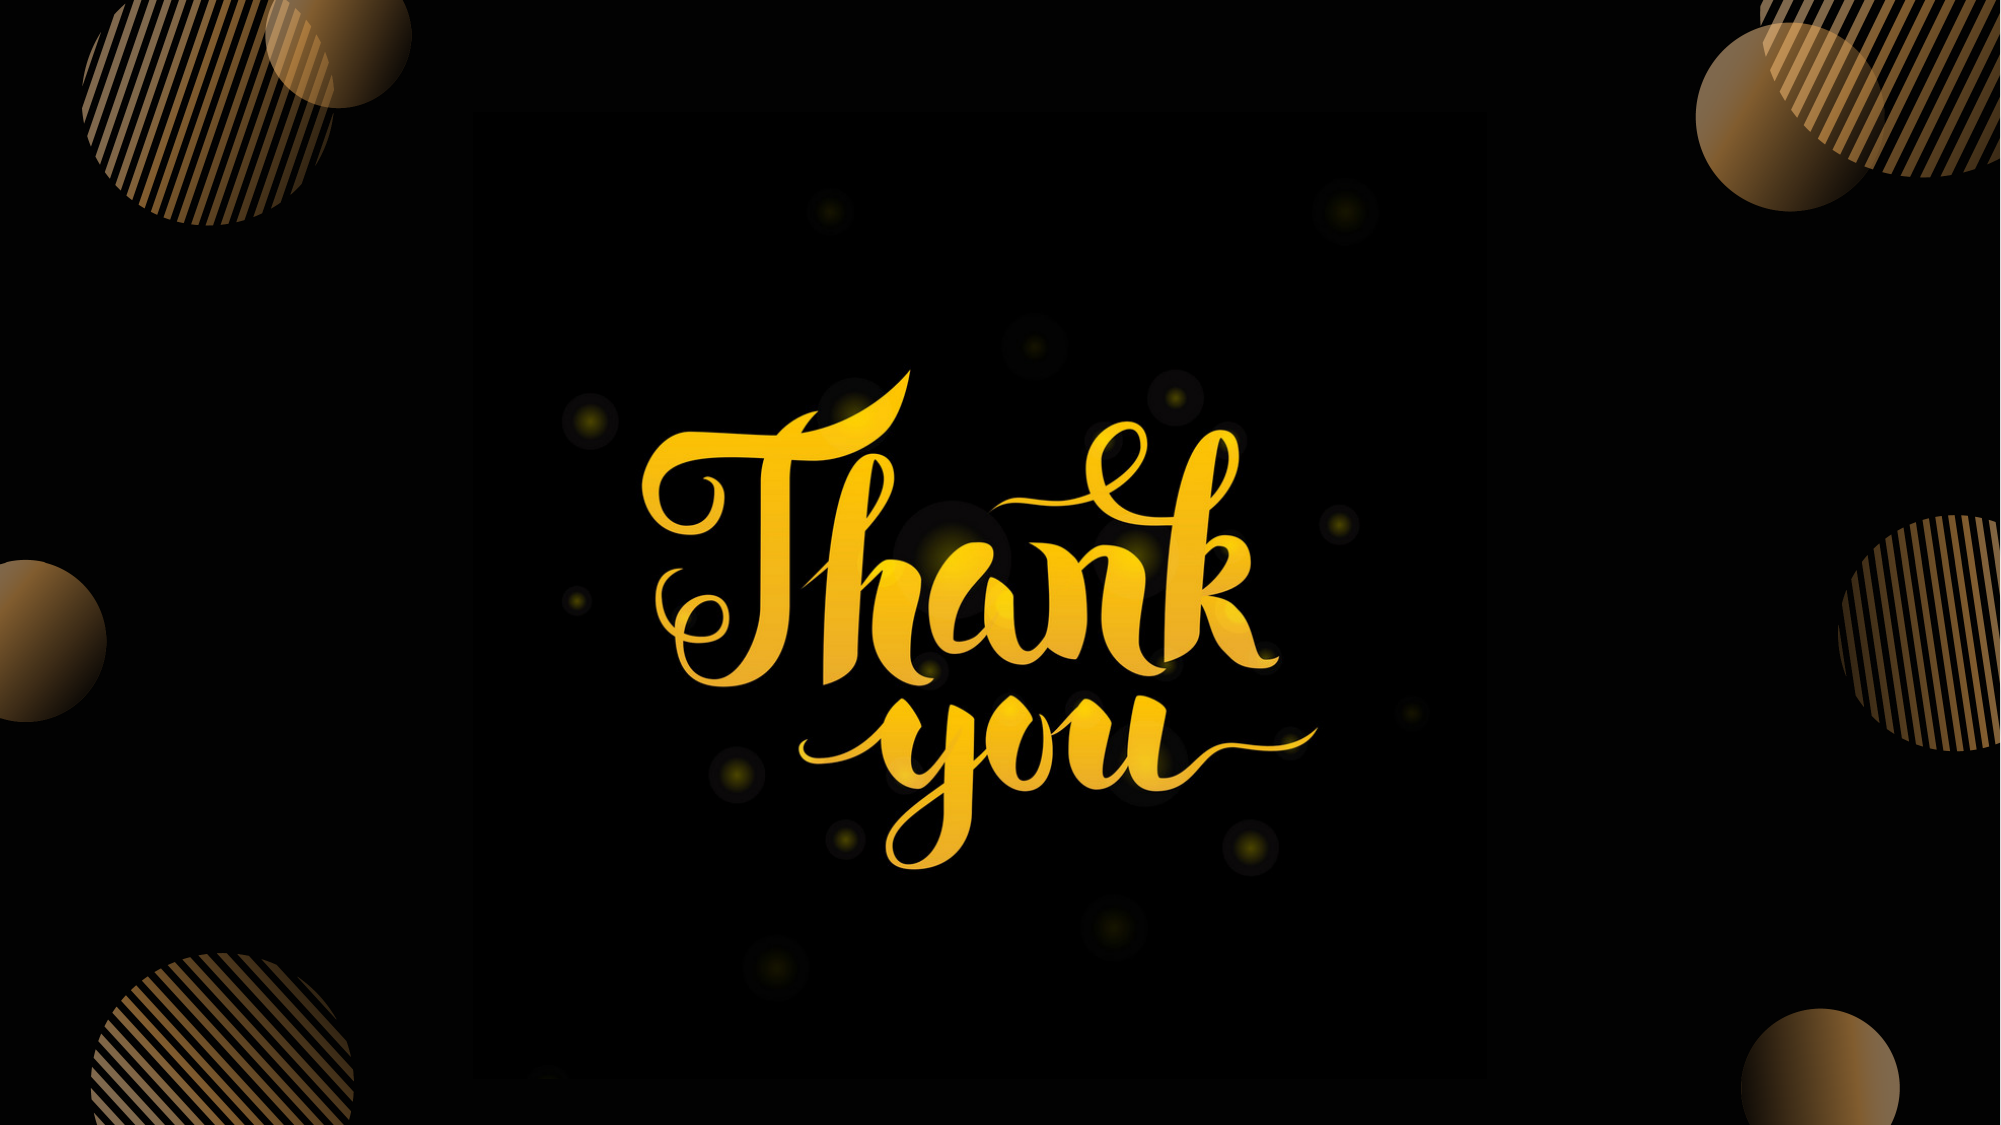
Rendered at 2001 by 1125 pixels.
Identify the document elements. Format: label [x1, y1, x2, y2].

list [472, 111, 1487, 1079]
picture [0, 0, 2001, 1125]
